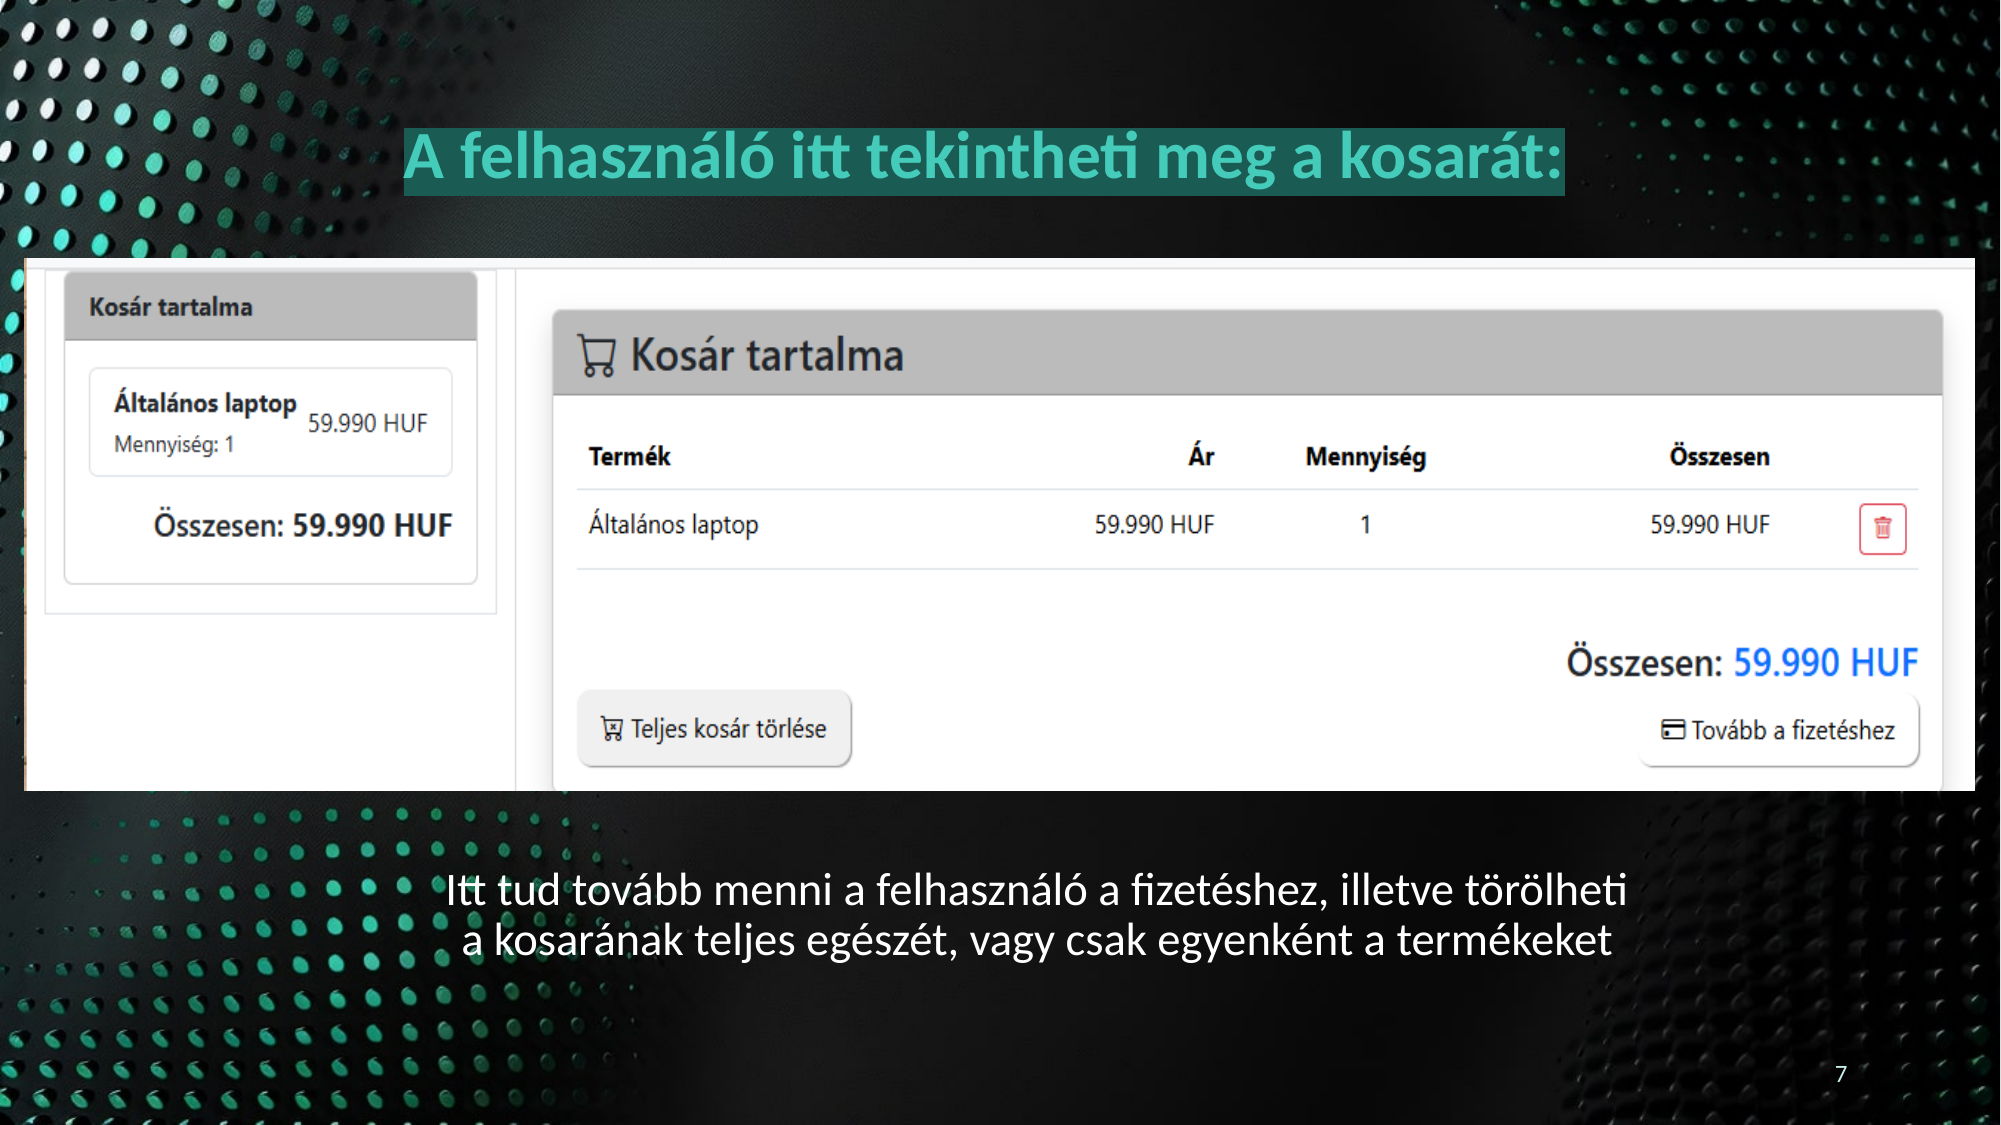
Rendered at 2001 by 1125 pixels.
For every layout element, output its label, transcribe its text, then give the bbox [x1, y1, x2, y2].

title A felhasználó itt tekintheti meg a kosarát: [371, 67, 1598, 202]
slide_number ‹#› [1412, 1042, 1863, 1103]
picture [0, 0, 2001, 1125]
subtitle Itt tud tovább menni a felhasználó a fizetéshez, illetve törölheti a kosarának teljes egészét, vagy csak egyenként a termékeket [424, 857, 1651, 976]
